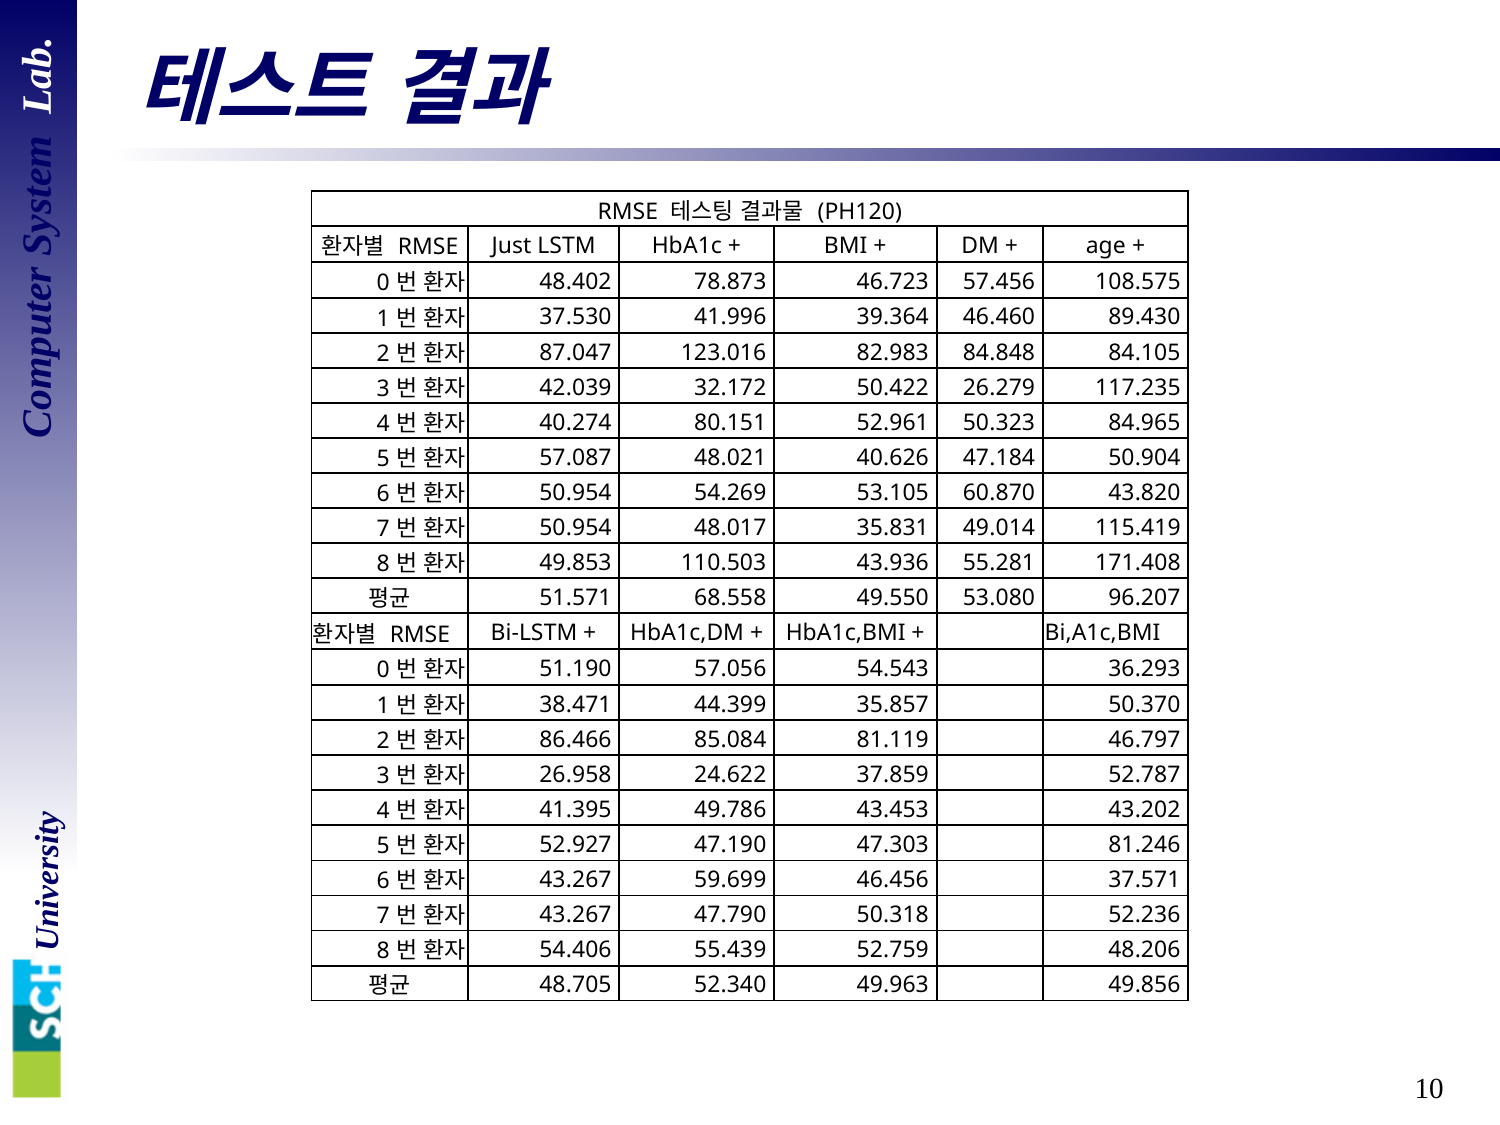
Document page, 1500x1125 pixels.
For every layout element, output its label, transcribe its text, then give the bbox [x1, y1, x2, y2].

table_cell 41.395 [469, 791, 618, 824]
table_cell 47.190 [620, 826, 773, 860]
table_cell 46.797 [1044, 721, 1187, 754]
table_cell 43.267 [469, 861, 618, 895]
table_cell [938, 721, 1042, 754]
table_cell 52.340 [620, 967, 773, 1000]
table_cell [938, 861, 1042, 895]
table_cell 26.958 [469, 756, 618, 789]
table_cell 81.119 [775, 721, 936, 754]
table_cell 0번 환자 [312, 263, 467, 297]
table_cell 123.016 [620, 334, 773, 367]
table_cell 0번 환자 [312, 650, 467, 684]
table_cell 46.456 [775, 861, 936, 895]
table_cell HbA1c,BMI + [775, 614, 936, 648]
table_cell DM + [938, 227, 1042, 261]
picture [5, 952, 69, 1104]
table_cell 47.184 [938, 439, 1042, 472]
table_cell 57.056 [620, 650, 773, 684]
table_cell 1번 환자 [312, 299, 467, 332]
table_cell 52.961 [775, 404, 936, 437]
table_cell 52.759 [775, 931, 936, 965]
table_cell 46.460 [938, 299, 1042, 332]
table_cell 89.430 [1044, 299, 1187, 332]
table_cell 48.705 [469, 967, 618, 1000]
table_cell 8번 환자 [312, 931, 467, 965]
table_cell 37.571 [1044, 861, 1187, 895]
table_cell Bi,A1c,BMI [1044, 614, 1187, 648]
table_cell 평균 [312, 967, 467, 1000]
title 테스트 결과 [123, 25, 1460, 143]
table_cell 26.279 [938, 369, 1042, 402]
table_cell 48.017 [620, 509, 773, 542]
table_cell [938, 756, 1042, 789]
table_cell 6번 환자 [312, 474, 467, 507]
table_cell 49.853 [469, 544, 618, 577]
table_cell 6번 환자 [312, 861, 467, 895]
table_cell 50.422 [775, 369, 936, 402]
table_cell BMI + [775, 227, 936, 261]
table_cell 57.087 [469, 439, 618, 472]
table_cell 38.471 [469, 686, 618, 719]
table_cell 84.965 [1044, 404, 1187, 437]
table_cell 47.303 [775, 826, 936, 860]
table_cell 57.456 [938, 263, 1042, 297]
table_cell 115.419 [1044, 509, 1187, 542]
table_cell 117.235 [1044, 369, 1187, 402]
table_cell 59.699 [620, 861, 773, 895]
table_cell 49.963 [775, 967, 936, 1000]
table_cell 39.364 [775, 299, 936, 332]
table_cell [938, 686, 1042, 719]
table_cell 37.530 [469, 299, 618, 332]
table_cell 24.622 [620, 756, 773, 789]
table_cell 49.786 [620, 791, 773, 824]
table_cell 110.503 [620, 544, 773, 577]
table_cell Bi-LSTM + [469, 614, 618, 648]
table_cell [938, 826, 1042, 860]
table_cell Just LSTM [469, 227, 618, 261]
table_cell 44.399 [620, 686, 773, 719]
table_cell 50.323 [938, 404, 1042, 437]
table_cell 43.267 [469, 896, 618, 930]
table_cell 68.558 [620, 579, 773, 612]
table_cell 환자별 RMSE [312, 614, 467, 648]
table_cell 50.954 [469, 474, 618, 507]
table_cell 42.039 [469, 369, 618, 402]
table_cell 40.274 [469, 404, 618, 437]
table_cell 43.936 [775, 544, 936, 577]
table_cell 47.790 [620, 896, 773, 930]
table_cell 53.105 [775, 474, 936, 507]
table_cell 1번 환자 [312, 686, 467, 719]
table_cell 35.857 [775, 686, 936, 719]
table_cell 52.927 [469, 826, 618, 860]
table_cell 50.318 [775, 896, 936, 930]
table_cell 54.269 [620, 474, 773, 507]
table_cell 78.873 [620, 263, 773, 297]
table_cell 37.859 [775, 756, 936, 789]
table_cell 4번 환자 [312, 404, 467, 437]
table_cell 35.831 [775, 509, 936, 542]
table_cell 81.246 [1044, 826, 1187, 860]
table_cell 환자별 RMSE [312, 227, 467, 261]
table_cell 43.820 [1044, 474, 1187, 507]
table_cell 5번 환자 [312, 439, 467, 472]
table_cell [938, 896, 1042, 930]
table_cell 54.543 [775, 650, 936, 684]
table_cell 36.293 [1044, 650, 1187, 684]
table_cell 108.575 [1044, 263, 1187, 297]
table_cell 82.983 [775, 334, 936, 367]
table_cell 51.190 [469, 650, 618, 684]
table_cell 49.014 [938, 509, 1042, 542]
table_cell 52.236 [1044, 896, 1187, 930]
table_cell 85.084 [620, 721, 773, 754]
table_cell HbA1c + [620, 227, 773, 261]
table_cell 48.021 [620, 439, 773, 472]
table_cell 53.080 [938, 579, 1042, 612]
table_cell 평균 [312, 579, 467, 612]
table_cell [938, 967, 1042, 1000]
table_cell [938, 614, 1042, 648]
table_cell 52.787 [1044, 756, 1187, 789]
table_cell 51.571 [469, 579, 618, 612]
table_cell 54.406 [469, 931, 618, 965]
table_cell 2번 환자 [312, 721, 467, 754]
table_cell 50.904 [1044, 439, 1187, 472]
table_cell [938, 650, 1042, 684]
table_cell 48.206 [1044, 931, 1187, 965]
table_cell 43.453 [775, 791, 936, 824]
table_cell 5번 환자 [312, 826, 467, 860]
table_cell 84.848 [938, 334, 1042, 367]
table_cell 55.281 [938, 544, 1042, 577]
table_cell 55.439 [620, 931, 773, 965]
table_cell 3번 환자 [312, 369, 467, 402]
table_cell [938, 931, 1042, 965]
table_cell 87.047 [469, 334, 618, 367]
table_cell 49.856 [1044, 967, 1187, 1000]
table_cell age + [1044, 227, 1187, 261]
table_cell HbA1c,DM + [620, 614, 773, 648]
table_cell 50.954 [469, 509, 618, 542]
table_cell 50.370 [1044, 686, 1187, 719]
table_cell 43.202 [1044, 791, 1187, 824]
table_cell 40.626 [775, 439, 936, 472]
table_cell 3번 환자 [312, 756, 467, 789]
table_cell 2번 환자 [312, 334, 467, 367]
table_cell 96.207 [1044, 579, 1187, 612]
table_cell 84.105 [1044, 334, 1187, 367]
table_cell 8번 환자 [312, 544, 467, 577]
table_cell 7번 환자 [312, 896, 467, 930]
table_cell 4번 환자 [312, 791, 467, 824]
table_header RMSE 테스팅 결과물 (PH120) [312, 192, 1187, 225]
table_cell 46.723 [775, 263, 936, 297]
table_cell [938, 791, 1042, 824]
table_cell 86.466 [469, 721, 618, 754]
table_cell 48.402 [469, 263, 618, 297]
table_cell 41.996 [620, 299, 773, 332]
table_cell 171.408 [1044, 544, 1187, 577]
table_cell 7번 환자 [312, 509, 467, 542]
table_cell 60.870 [938, 474, 1042, 507]
table_cell 32.172 [620, 369, 773, 402]
table_cell 80.151 [620, 404, 773, 437]
table_cell 49.550 [775, 579, 936, 612]
